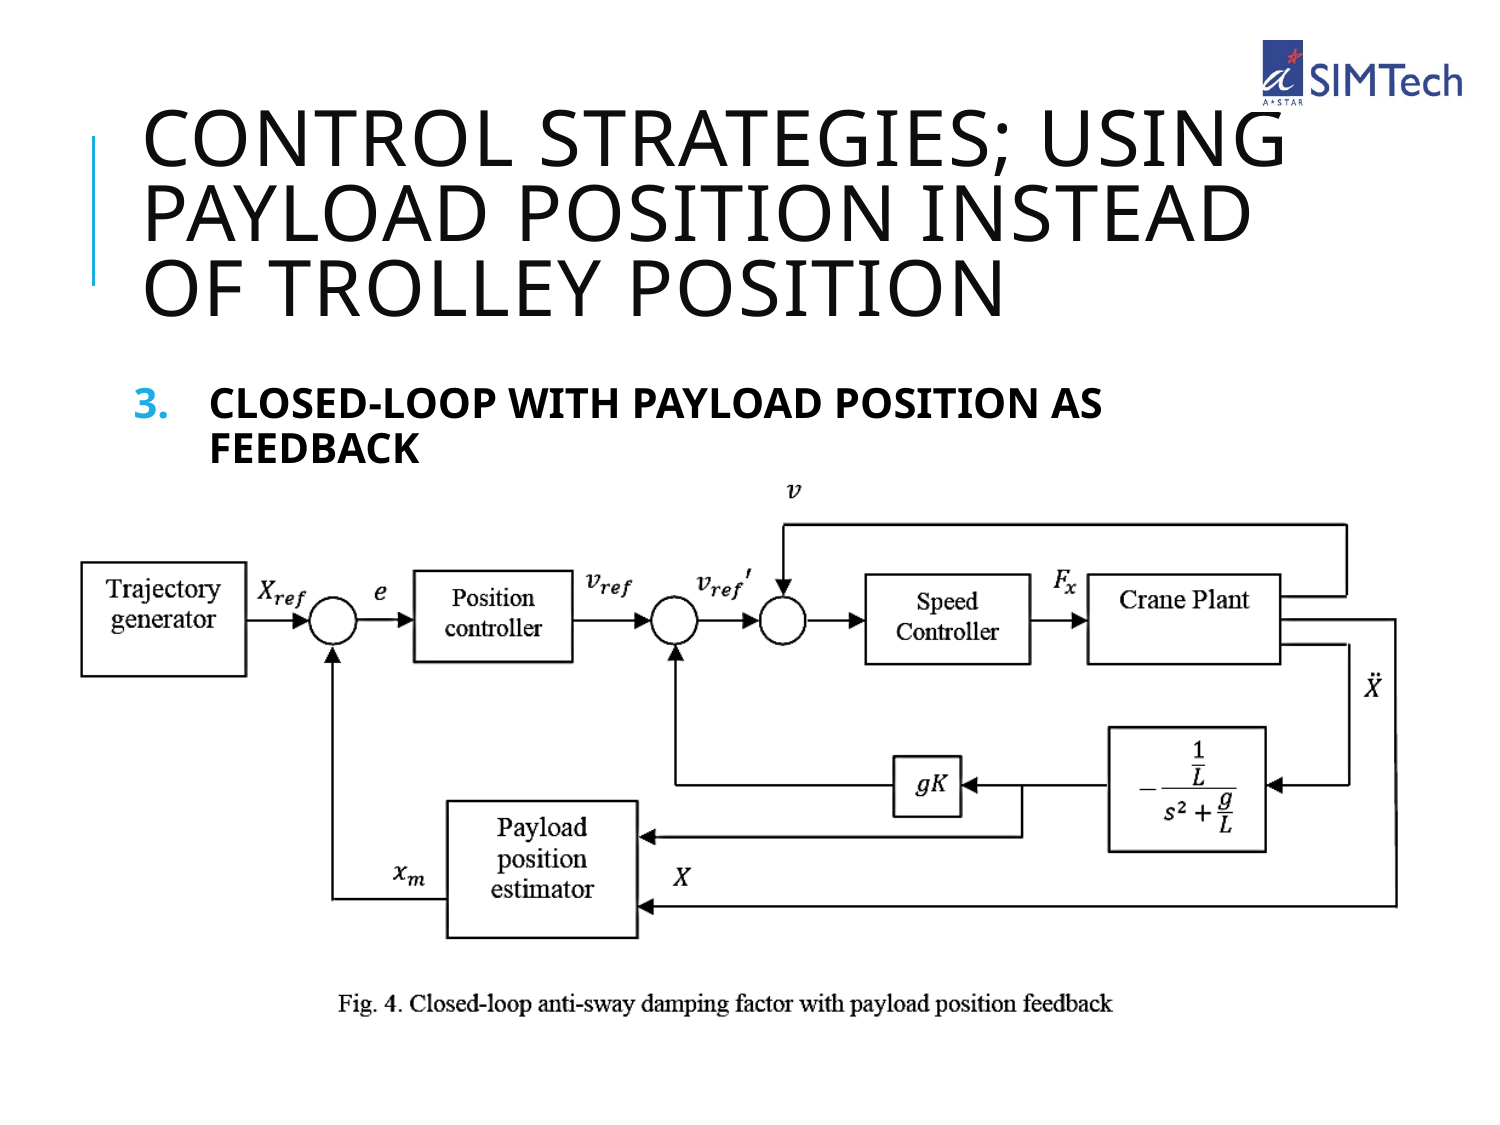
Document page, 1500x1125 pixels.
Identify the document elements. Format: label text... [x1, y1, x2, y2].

picture [1249, 40, 1471, 113]
list CLOSED-LOOp with payload position As feedback [126, 375, 1322, 477]
title Control Strategies; using payload position instead of trolley position [126, 96, 1322, 342]
picture [39, 482, 1426, 1036]
